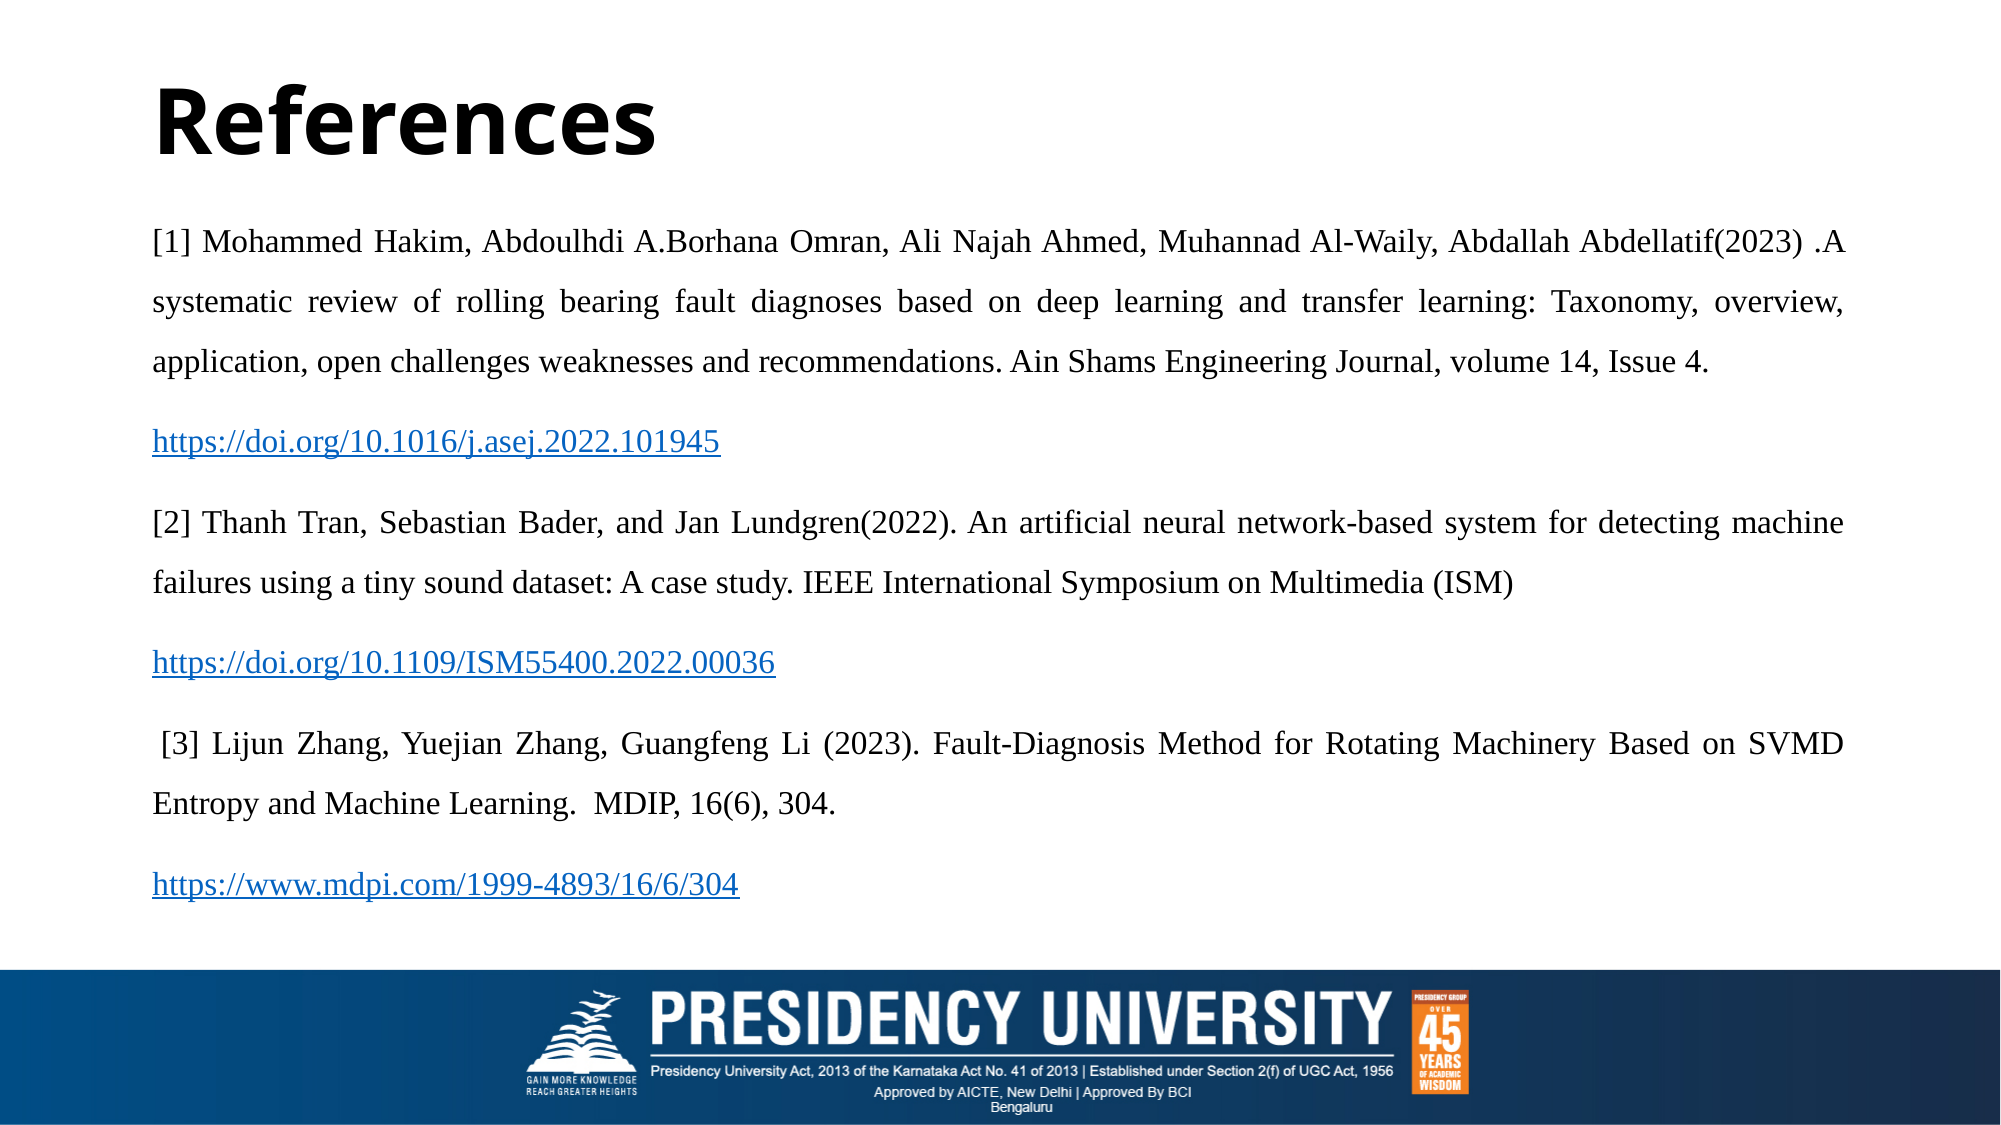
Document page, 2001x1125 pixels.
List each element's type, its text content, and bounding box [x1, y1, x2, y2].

list [1] Mohammed Hakim, Abdoulhdi A.Borhana Omran, Ali Najah Ahmed, Muhannad Al-Waily, Abdallah Abdellatif(2023) .A systematic review of rolling bearing fault diagnoses based on deep learning and transfer learning: Taxonomy, overview, application, open challenges weaknesses and recommendations. Ain Shams Engineering Journal, volume 14, Issue 4. https://doi.org/10.1016/j.asej.2022.101945 [2] Thanh Tran, Sebastian Bader, and Jan Lundgren(2022). An artificial neural network-based system for detecting machine failures using a tiny sound dataset: A case study. IEEE International Symposium on Multimedia (ISM) https://doi.org/10.1109/ISM55400.2022.00036 [3] Lijun Zhang, Yuejian Zhang, Guangfeng Li (2023). Fault-Diagnosis Method for Rotating Machinery Based on SVMD Entropy and Machine Learning. MDIP, 16(6), 304. https://www.mdpi.com/1999-4893/16/6/304 [137, 191, 1863, 1044]
title References [137, 16, 1863, 191]
picture [0, 0, 2001, 1125]
